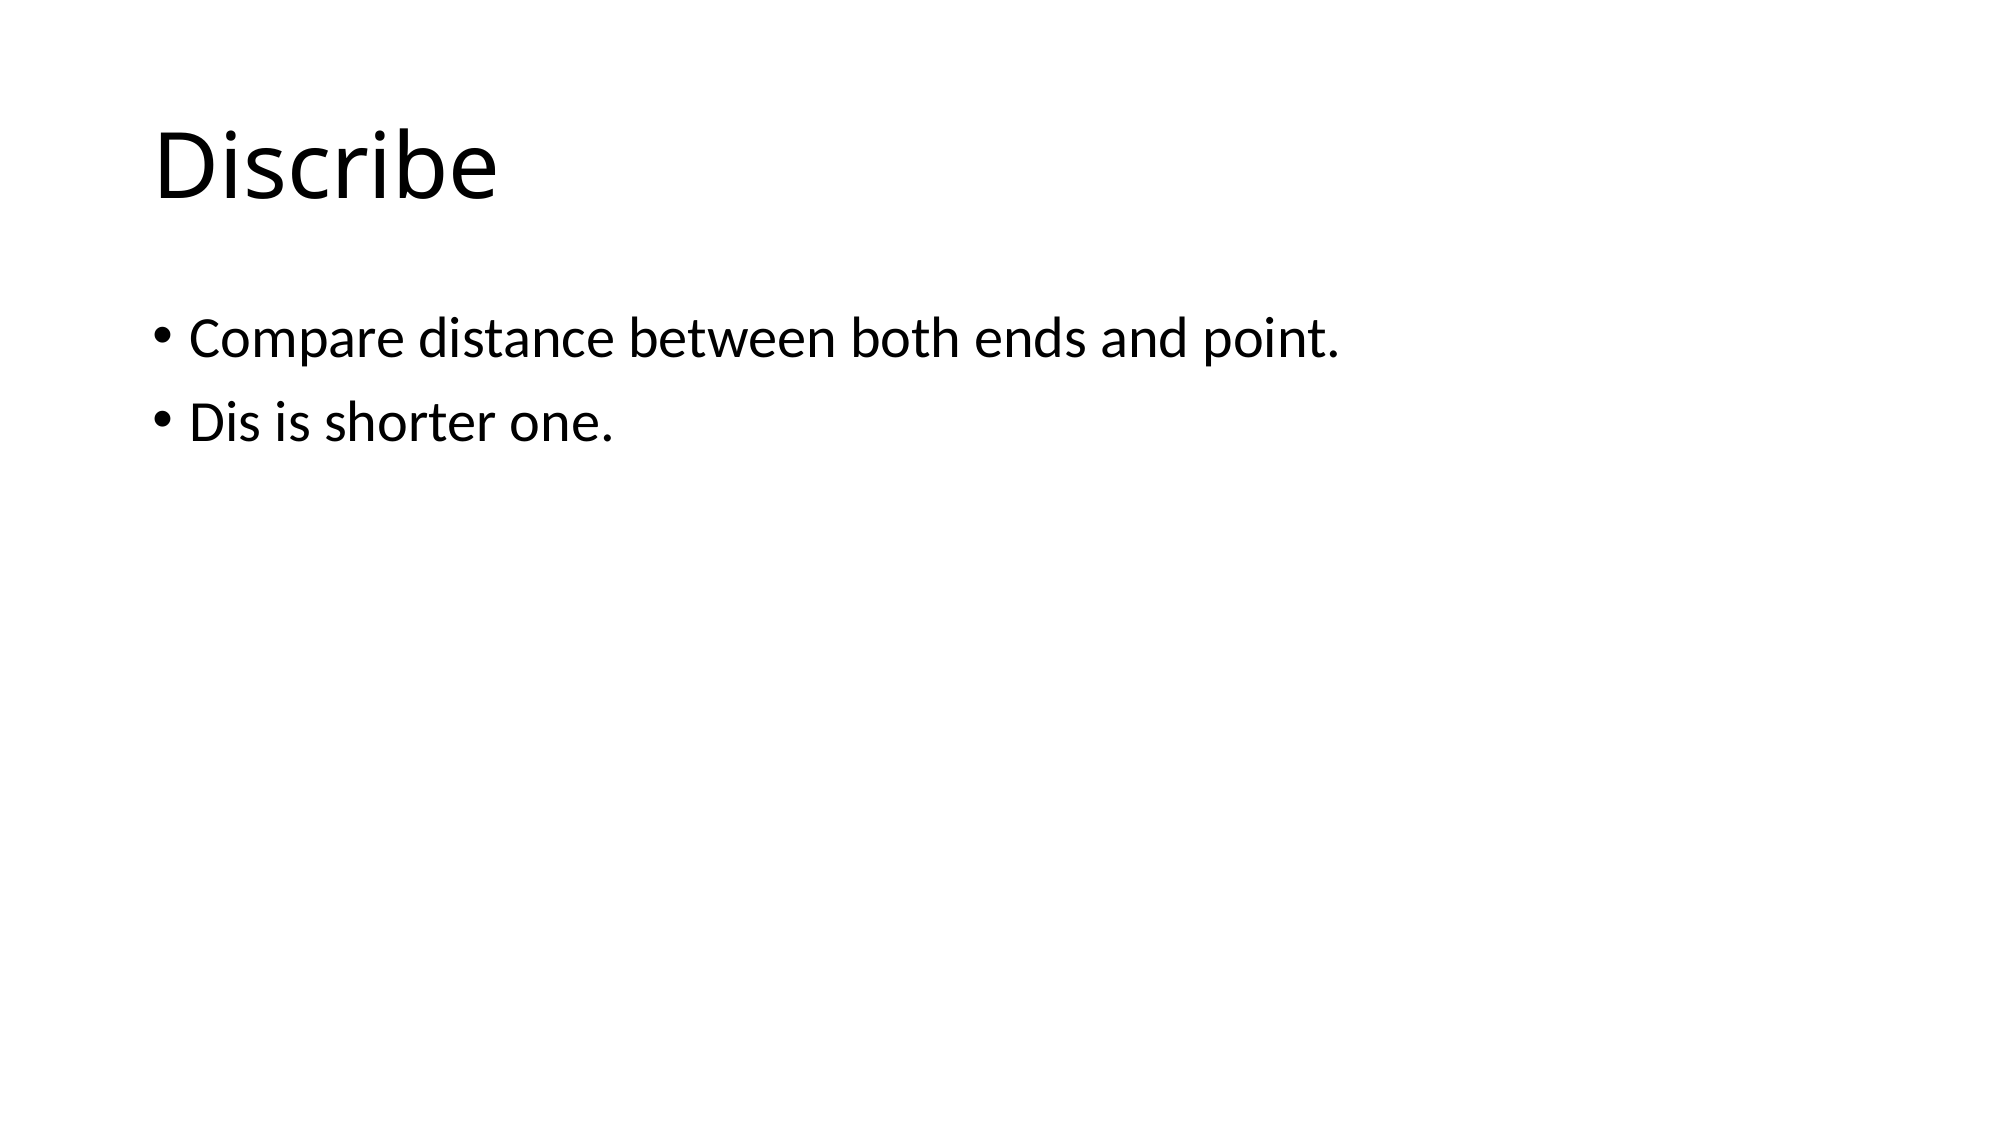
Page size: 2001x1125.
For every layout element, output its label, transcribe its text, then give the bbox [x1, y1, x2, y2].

list Compare distance between both ends and point. Dis is shorter one. [137, 299, 1863, 1014]
title Discribe [137, 59, 1863, 278]
